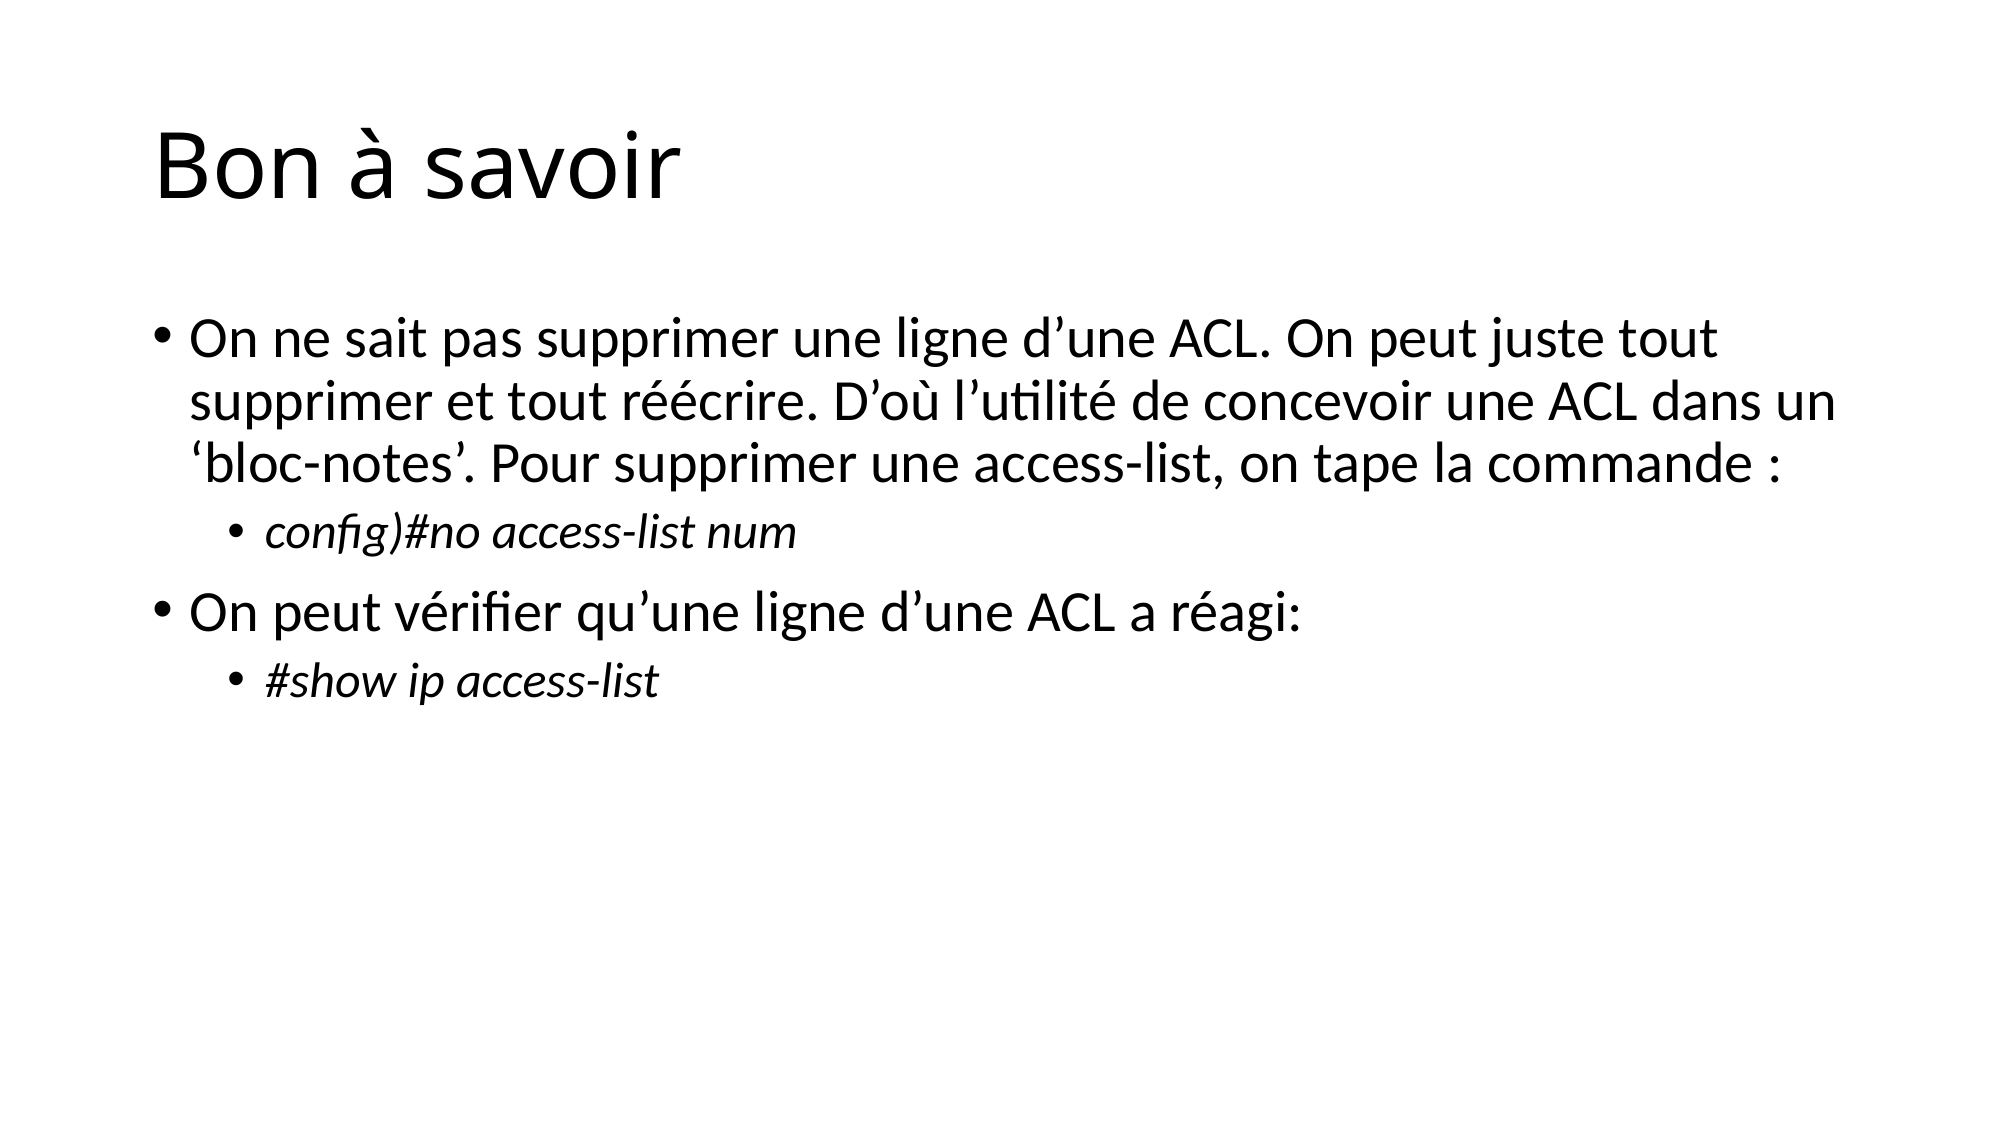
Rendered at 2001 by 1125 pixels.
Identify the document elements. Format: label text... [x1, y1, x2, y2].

list On ne sait pas supprimer une ligne d’une ACL. On peut juste tout supprimer et tout réécrire. D’où l’utilité de concevoir une ACL dans un ‘bloc-notes’. Pour supprimer une access-list, on tape la commande : config)#no access-list num On peut vérifier qu’une ligne d’une ACL a réagi: #show ip access-list [137, 299, 1863, 1014]
title Bon à savoir [137, 59, 1863, 278]
